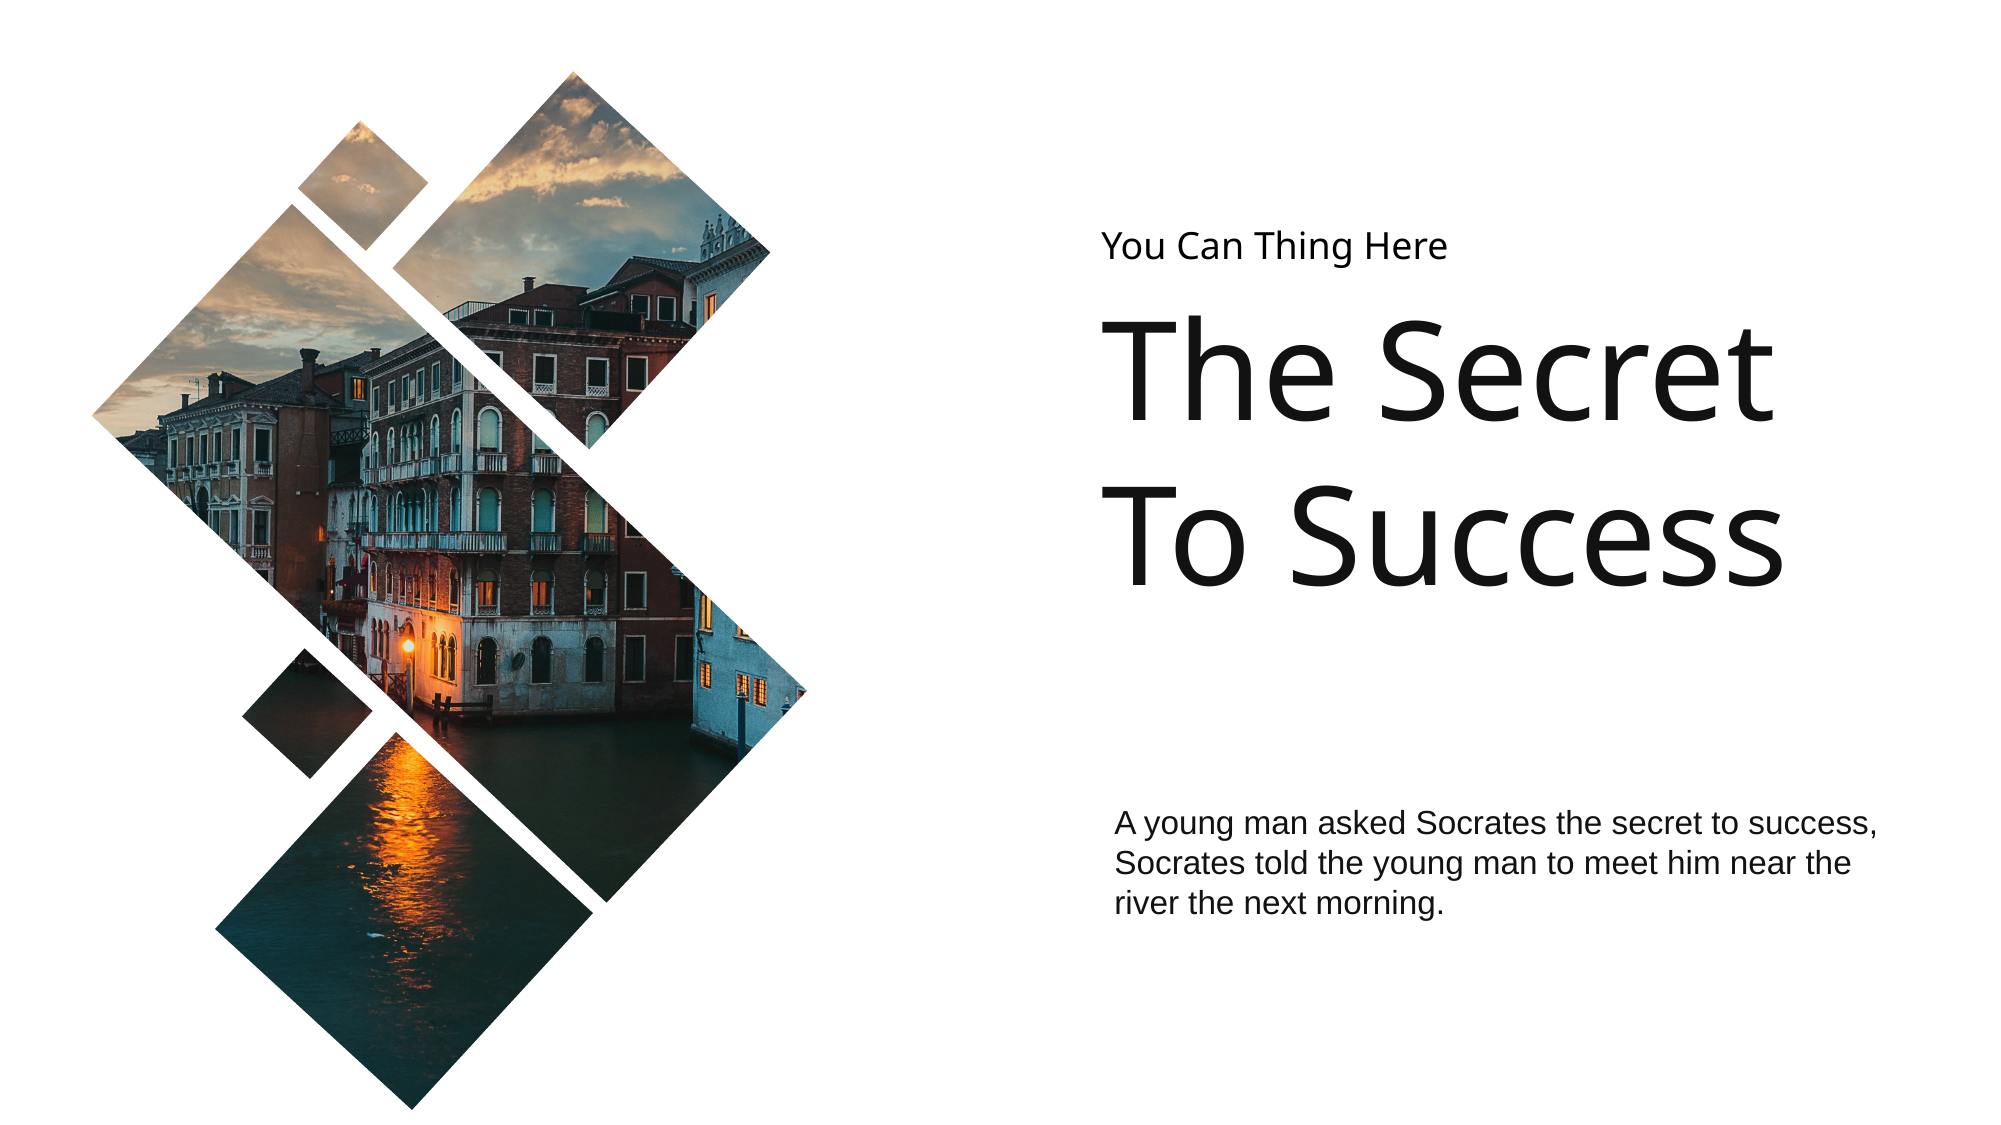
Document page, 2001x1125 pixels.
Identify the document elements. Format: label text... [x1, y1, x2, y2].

text_box The Secret To Success [1086, 275, 1859, 621]
text_box You Can Thing Here [1086, 214, 1585, 275]
picture [91, 71, 807, 1110]
text_box A young man asked Socrates the secret to success, Socrates told the young man to meet him near the river the next morning. [1099, 793, 1916, 929]
